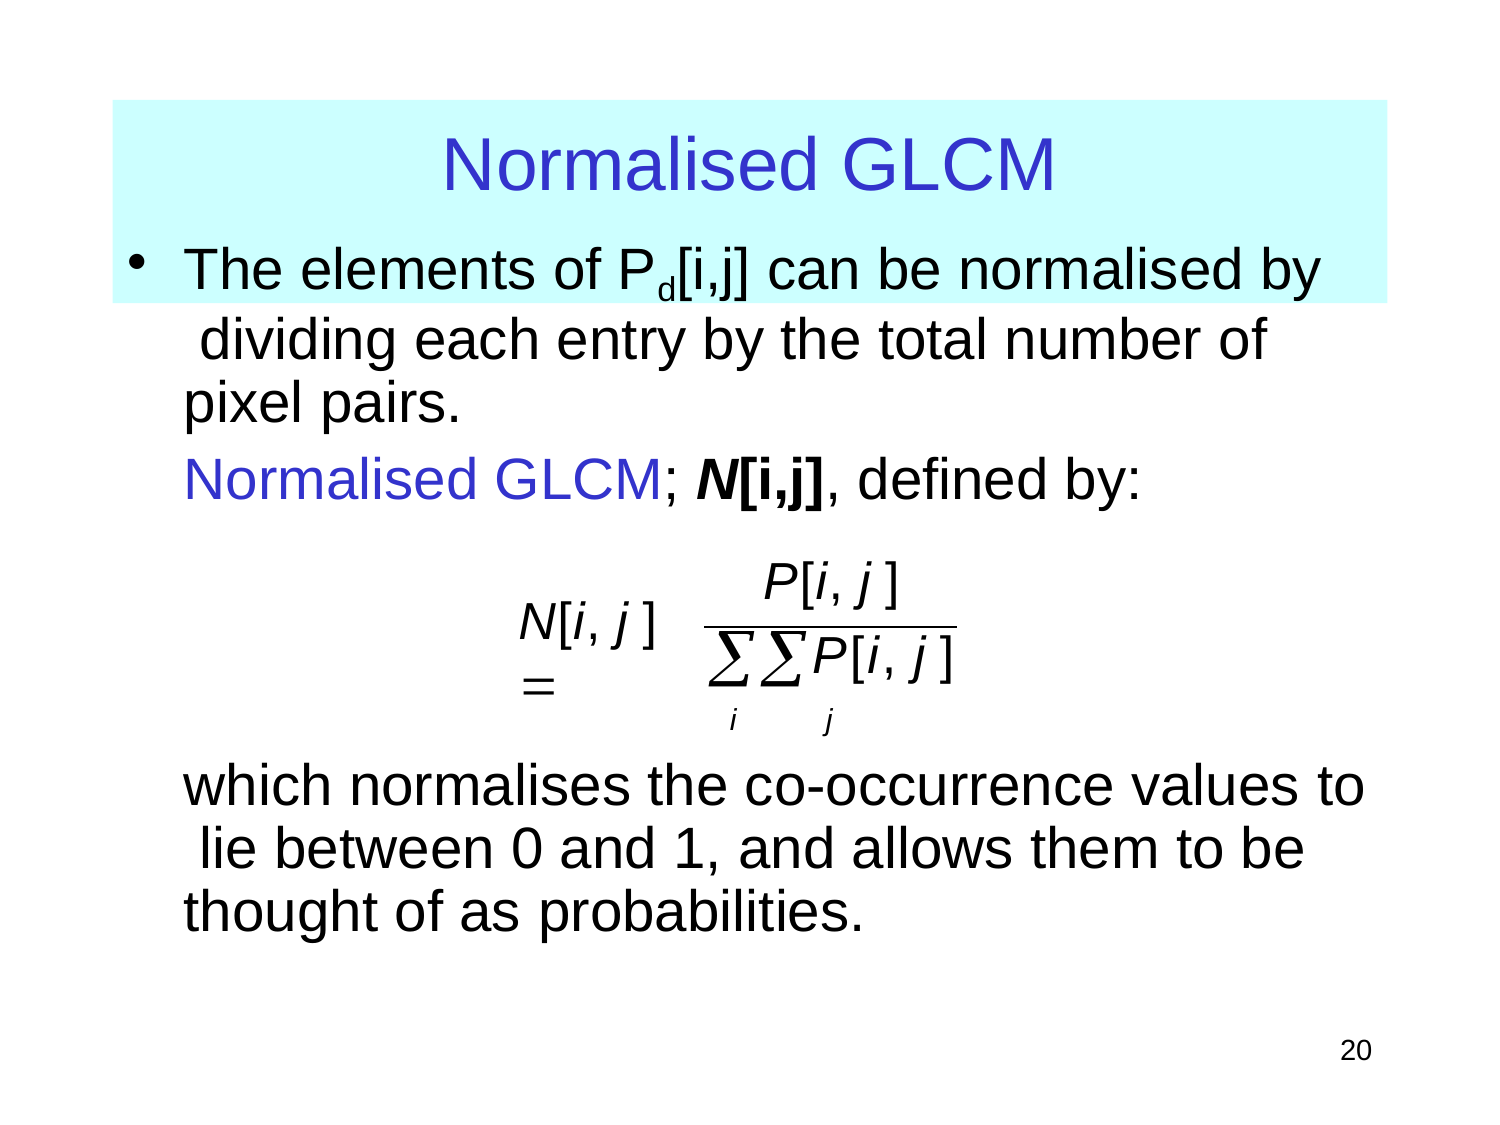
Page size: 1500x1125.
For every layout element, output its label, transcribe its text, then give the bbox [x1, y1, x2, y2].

text_box The elements of Pd[i,j] can be normalised by dividing each entry by the total number of pixel pairs. Normalised GLCM; N[i,j], defined by: [121, 235, 1333, 511]
text_box P[i, j ] P[i, j ] i j [698, 552, 965, 737]
text_box N[i, j ]  [516, 585, 691, 713]
title Normalised GLCM [112, 99, 1388, 304]
text_box which normalises the co-occurrence values to lie between 0 and 1, and allows them to be thought of as probabilities. [181, 746, 1369, 945]
slide_number 20 [1333, 1032, 1379, 1125]
